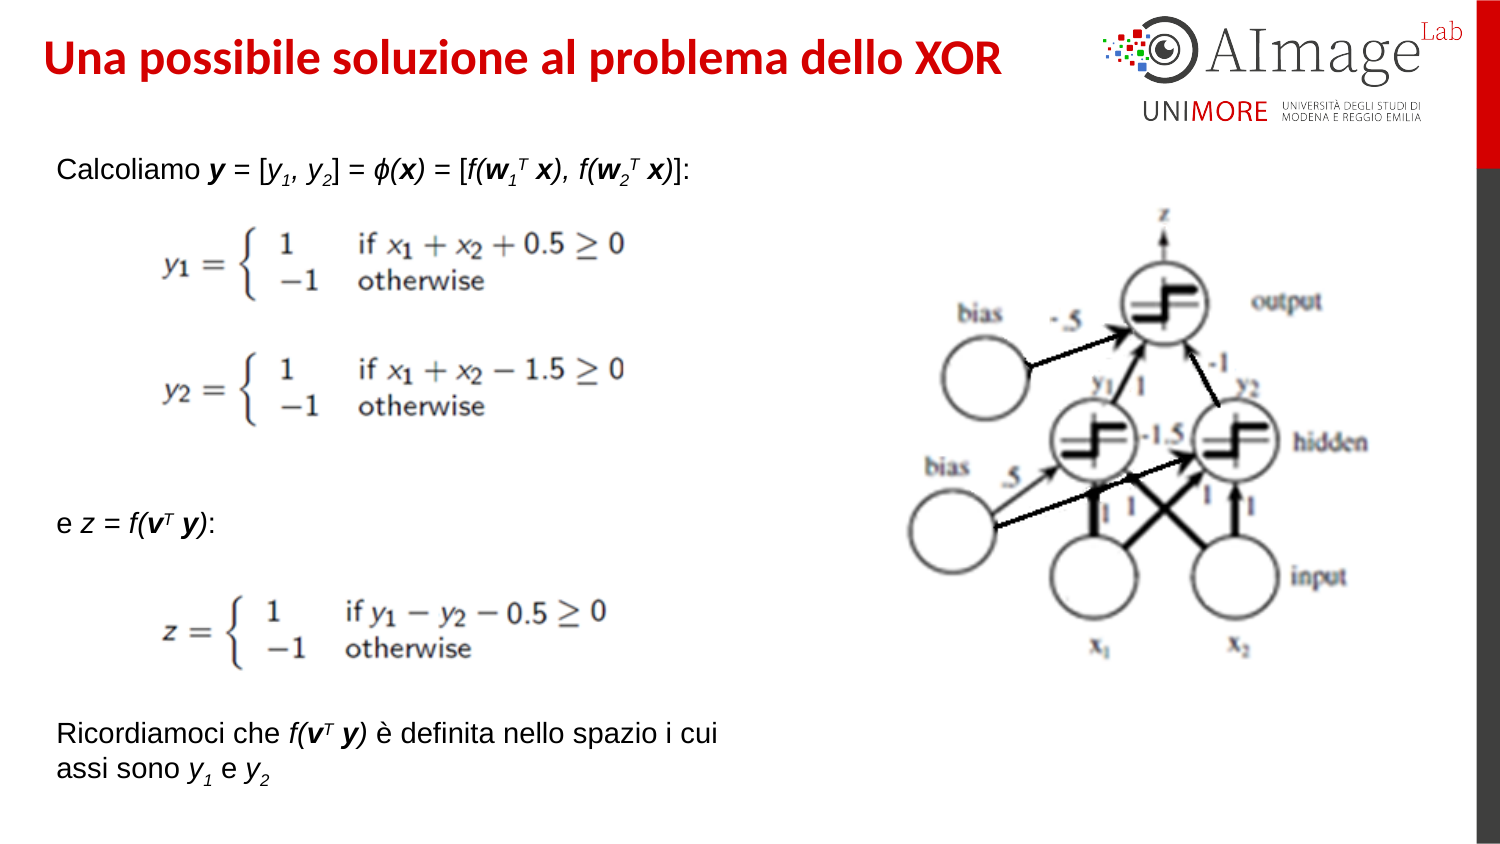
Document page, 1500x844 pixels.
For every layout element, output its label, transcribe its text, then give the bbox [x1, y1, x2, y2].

picture [152, 200, 639, 454]
picture [1103, 16, 1464, 128]
text_box Una possibile soluzione al problema dello XOR [41, 22, 1238, 85]
picture [152, 581, 625, 675]
text_box Calcoliamo y = [y1, y2] = ϕ(x) = [f(w1T x), f(w2T x)]: e z = f(vT y): Ricordiamoci che f(vT y) è definita nello spazio i cui assi sono y1 e y2 [41, 135, 780, 739]
picture [901, 200, 1387, 675]
